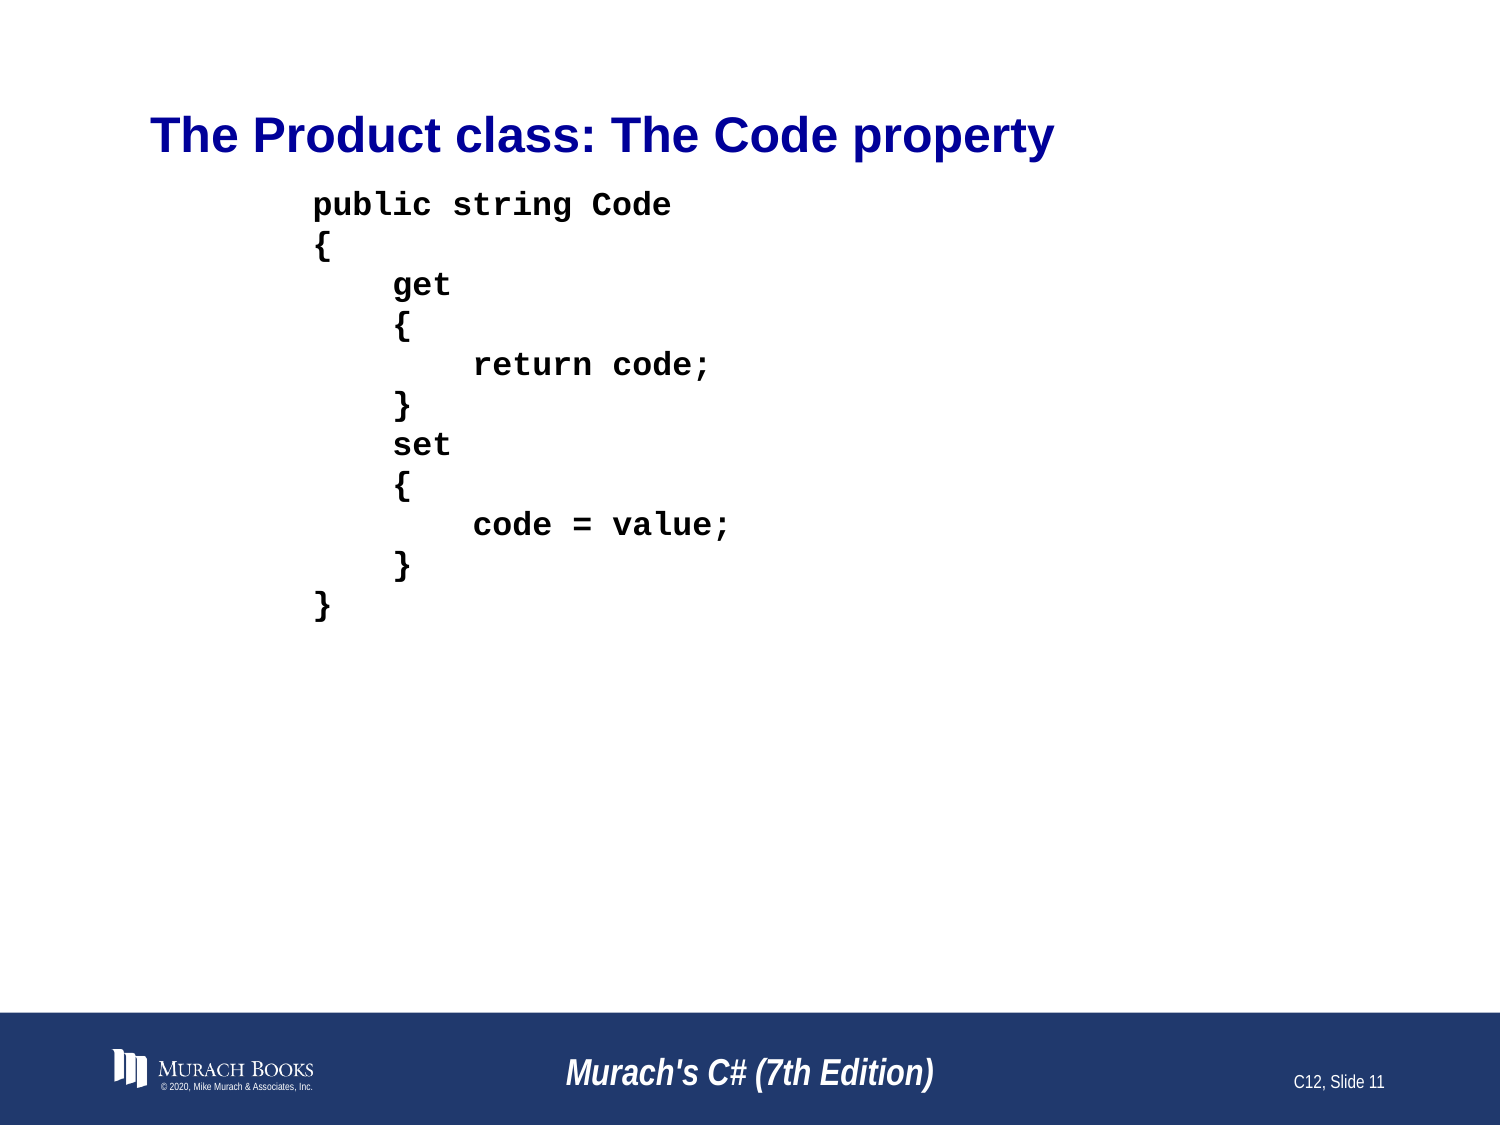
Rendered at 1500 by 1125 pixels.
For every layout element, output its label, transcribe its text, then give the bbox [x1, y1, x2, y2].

slide_number Murach's C# (7th Edition) [463, 1025, 1050, 1100]
footer © 2020, Mike Murach & Associates, Inc. [12, 1025, 463, 1100]
list public string Code { get { return code; } set { code = value; } } [137, 174, 1350, 975]
slide_number C12, Slide 11 [1087, 1025, 1400, 1100]
title The Product class: The Code property [150, 102, 1350, 164]
